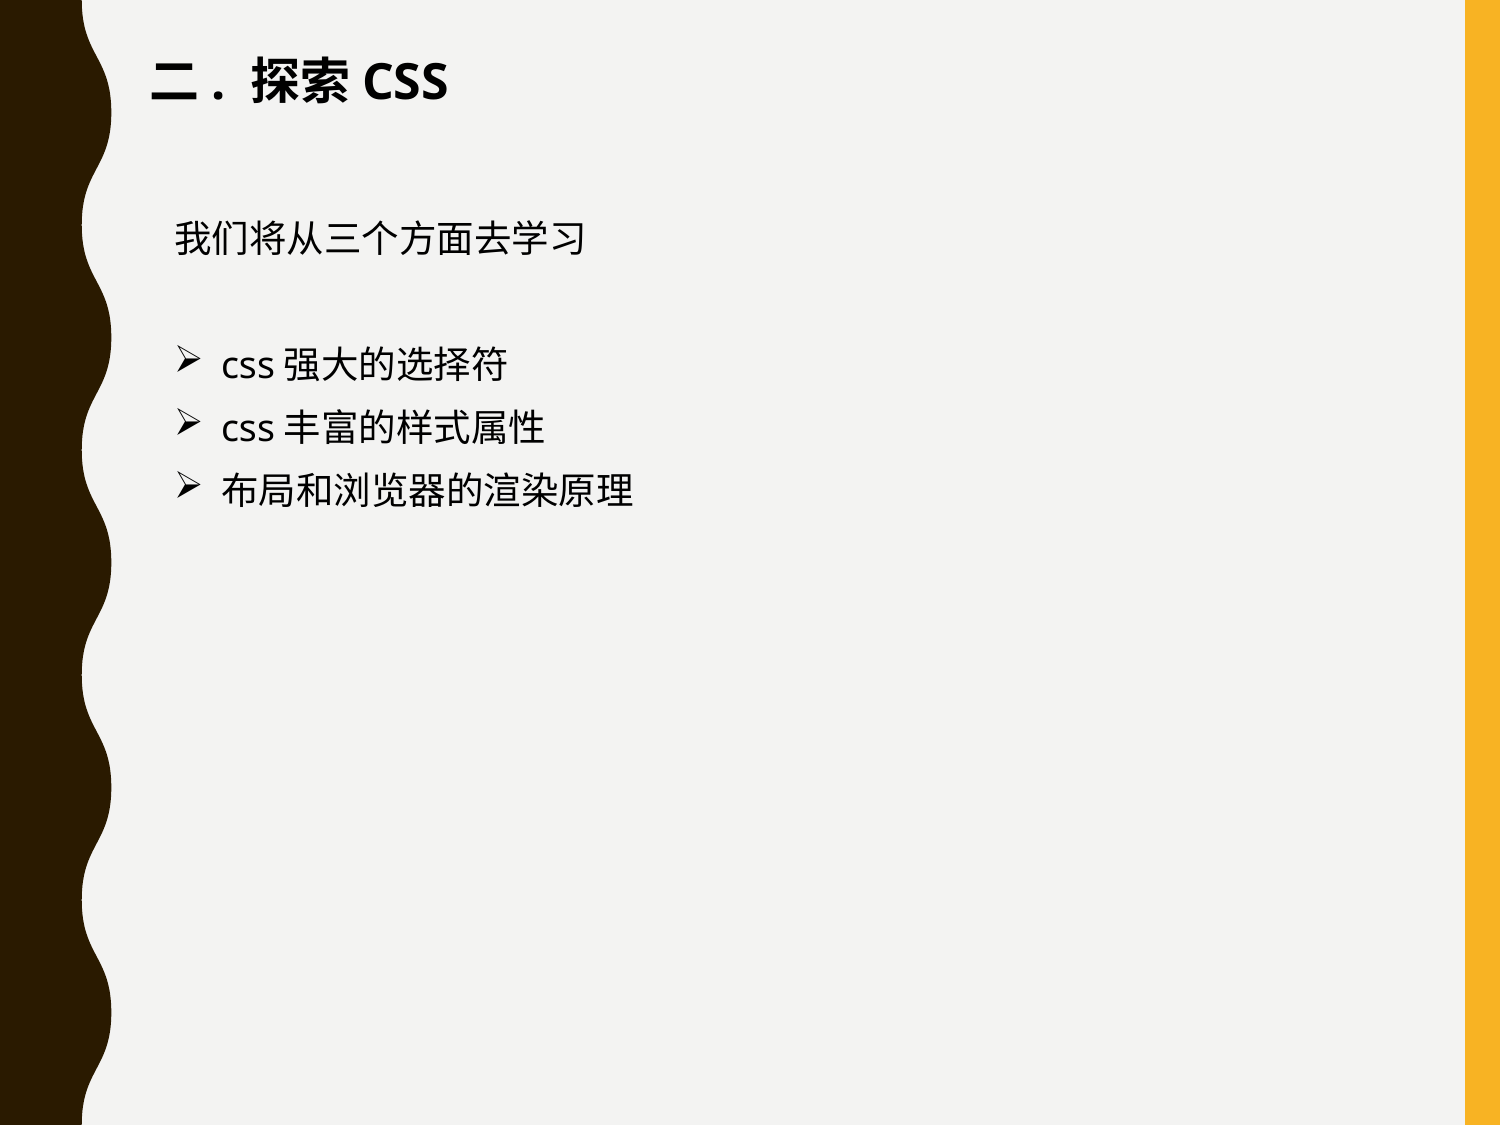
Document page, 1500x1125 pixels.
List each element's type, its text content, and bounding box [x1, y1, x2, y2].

text_box 二. 探索CSS [134, 42, 464, 178]
text_box 我们将从三个方面去学习 css强大的选择符 css丰富的样式属性 布局和浏览器的渲染原理 [159, 189, 1500, 520]
